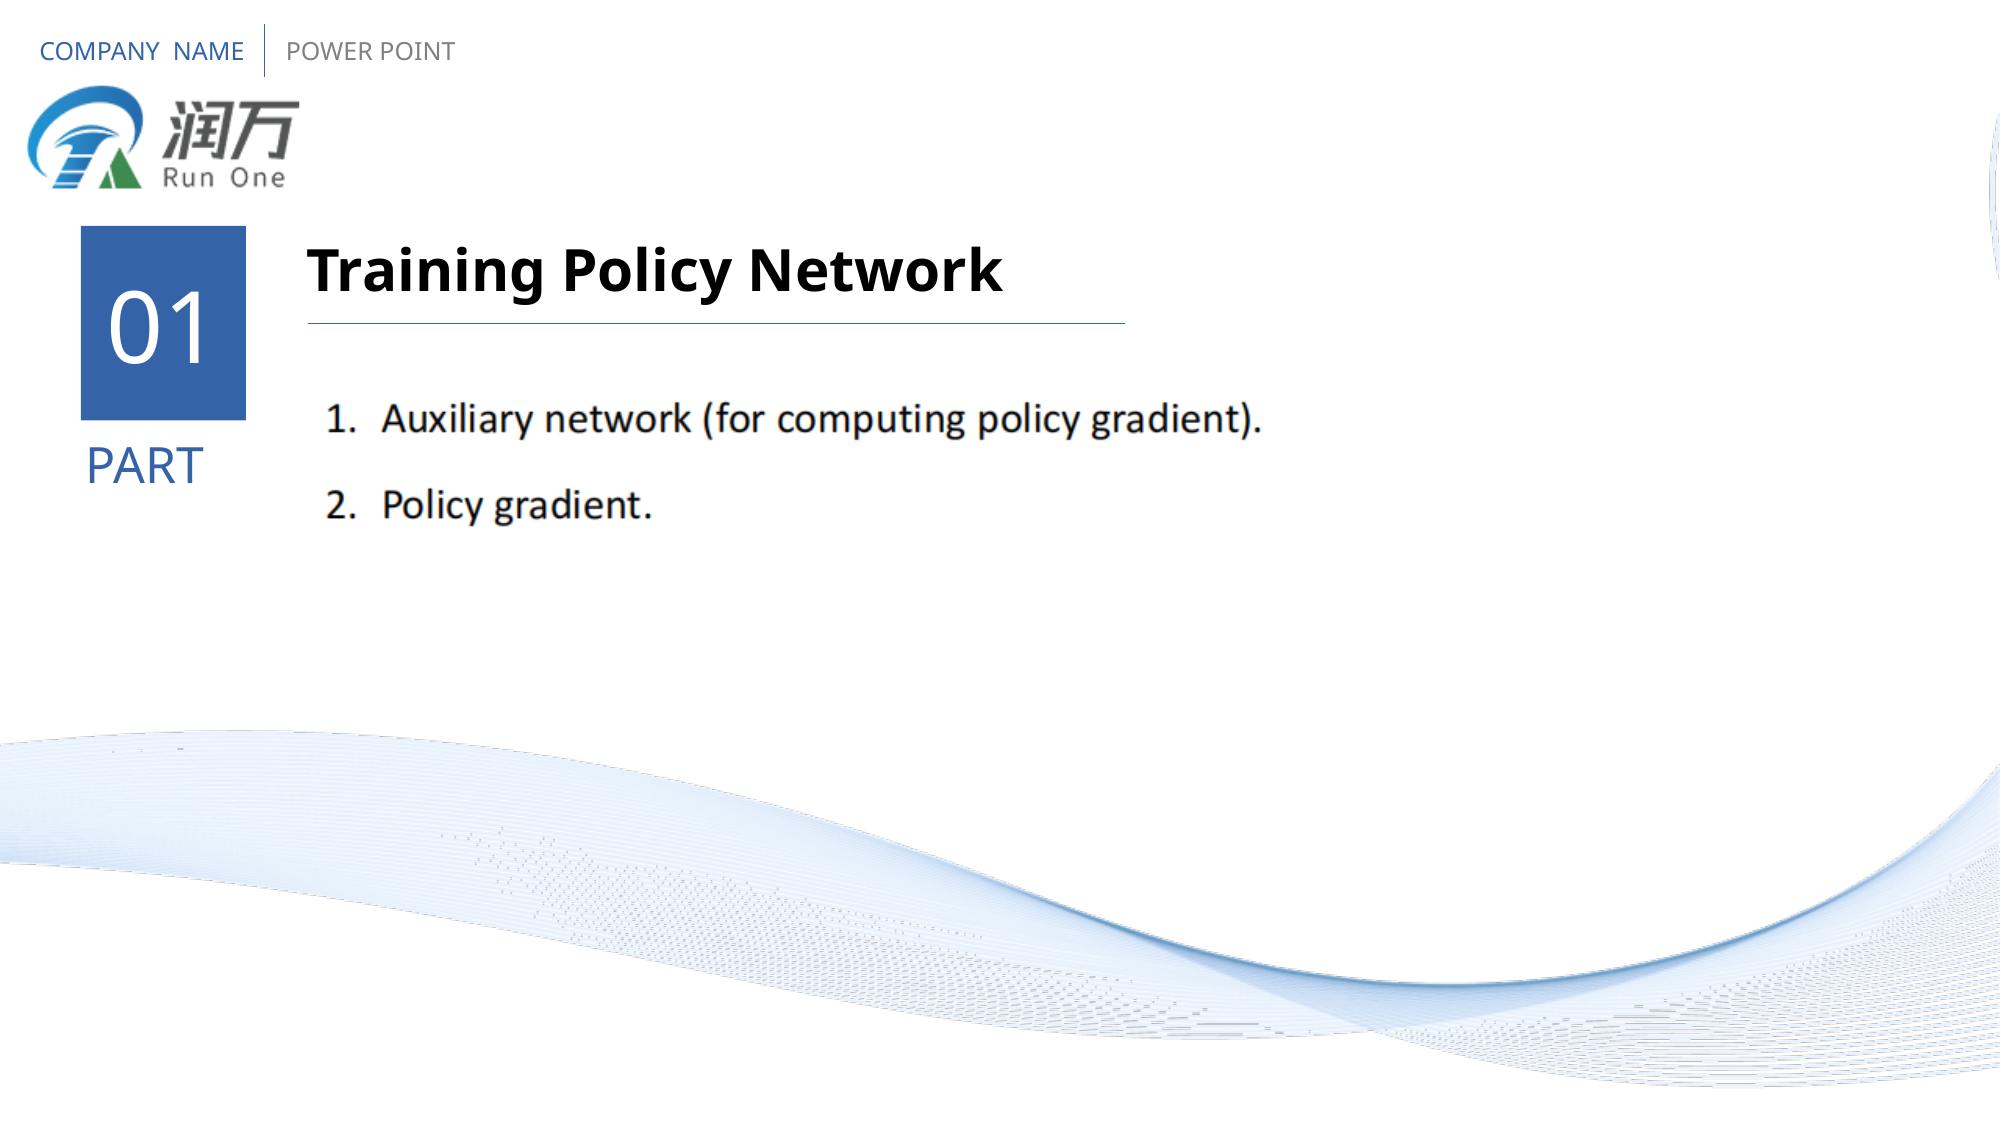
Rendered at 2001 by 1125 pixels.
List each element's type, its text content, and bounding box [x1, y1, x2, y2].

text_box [19, 24, 474, 77]
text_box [70, 240, 256, 503]
picture [0, 0, 2000, 1125]
text_box Training Policy Network [291, 226, 1877, 311]
